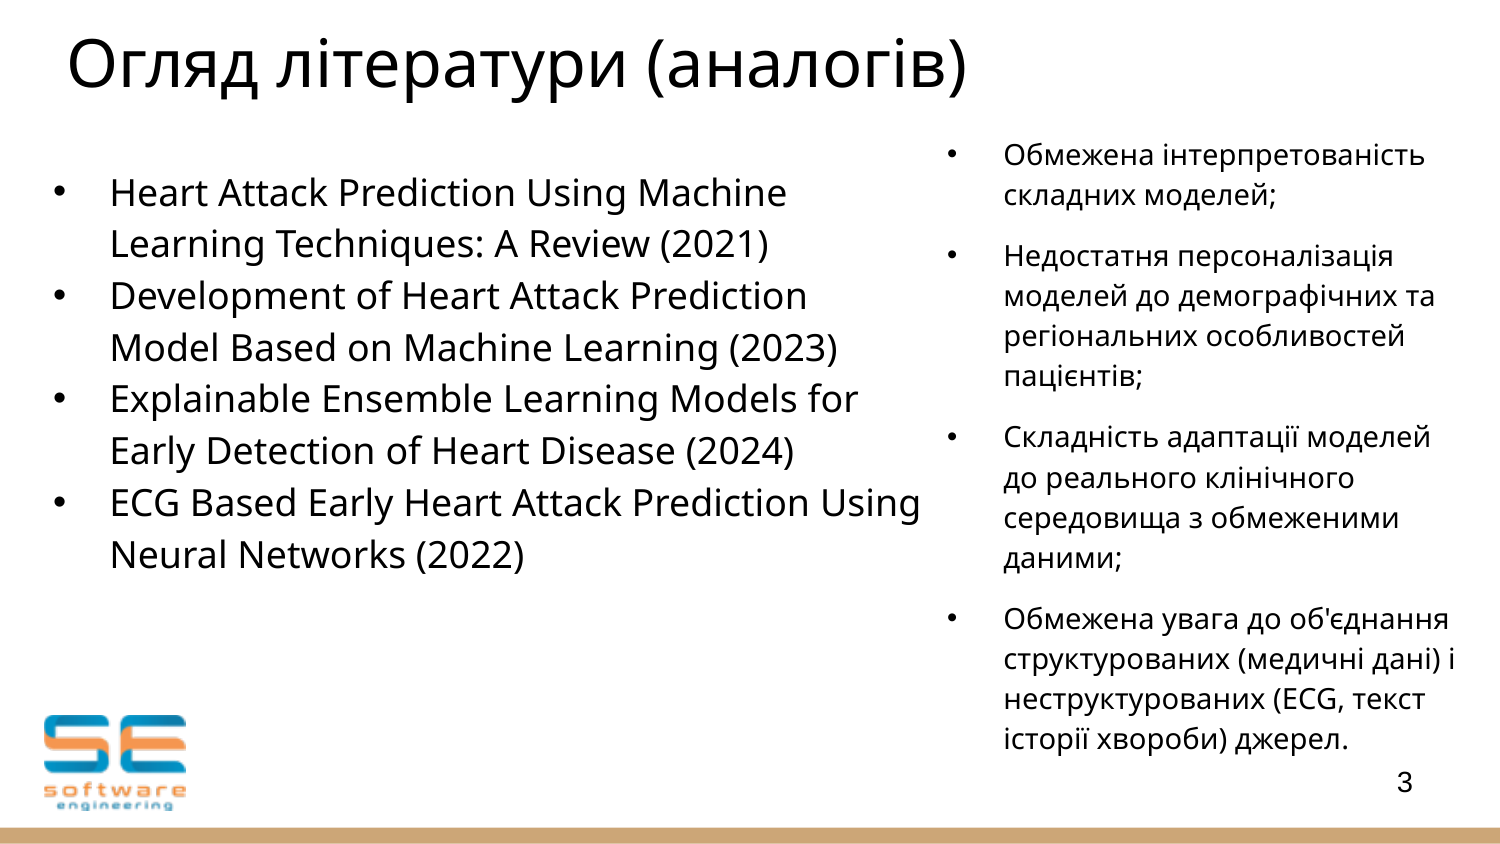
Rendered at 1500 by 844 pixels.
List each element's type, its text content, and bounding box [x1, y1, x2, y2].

title Огляд літератури (аналогів) [51, 0, 1449, 116]
text_box Обмежена інтерпретованість складних моделей; Недостатня персоналізація моделей до демографічних та регіональних особливостей пацієнтів; Складність адаптації моделей до реального клінічного середовища з обмеженими даними; Обмежена увага до об'єднання структурованих (медичні дані) і неструктурованих (ECG, текст історії хвороби) джерел. [913, 115, 1481, 756]
picture [43, 714, 186, 811]
text_box Heart Attack Prediction Using Machine Learning Techniques: A Review (2021) Development of Heart Attack Prediction Model Based on Machine Learning (2023) Explainable Ensemble Learning Models for Early Detection of Heart Disease (2024) ECG Based Early Heart Attack Prediction Using Neural Networks (2022) [19, 146, 913, 697]
text_box 3 [1382, 755, 1500, 806]
